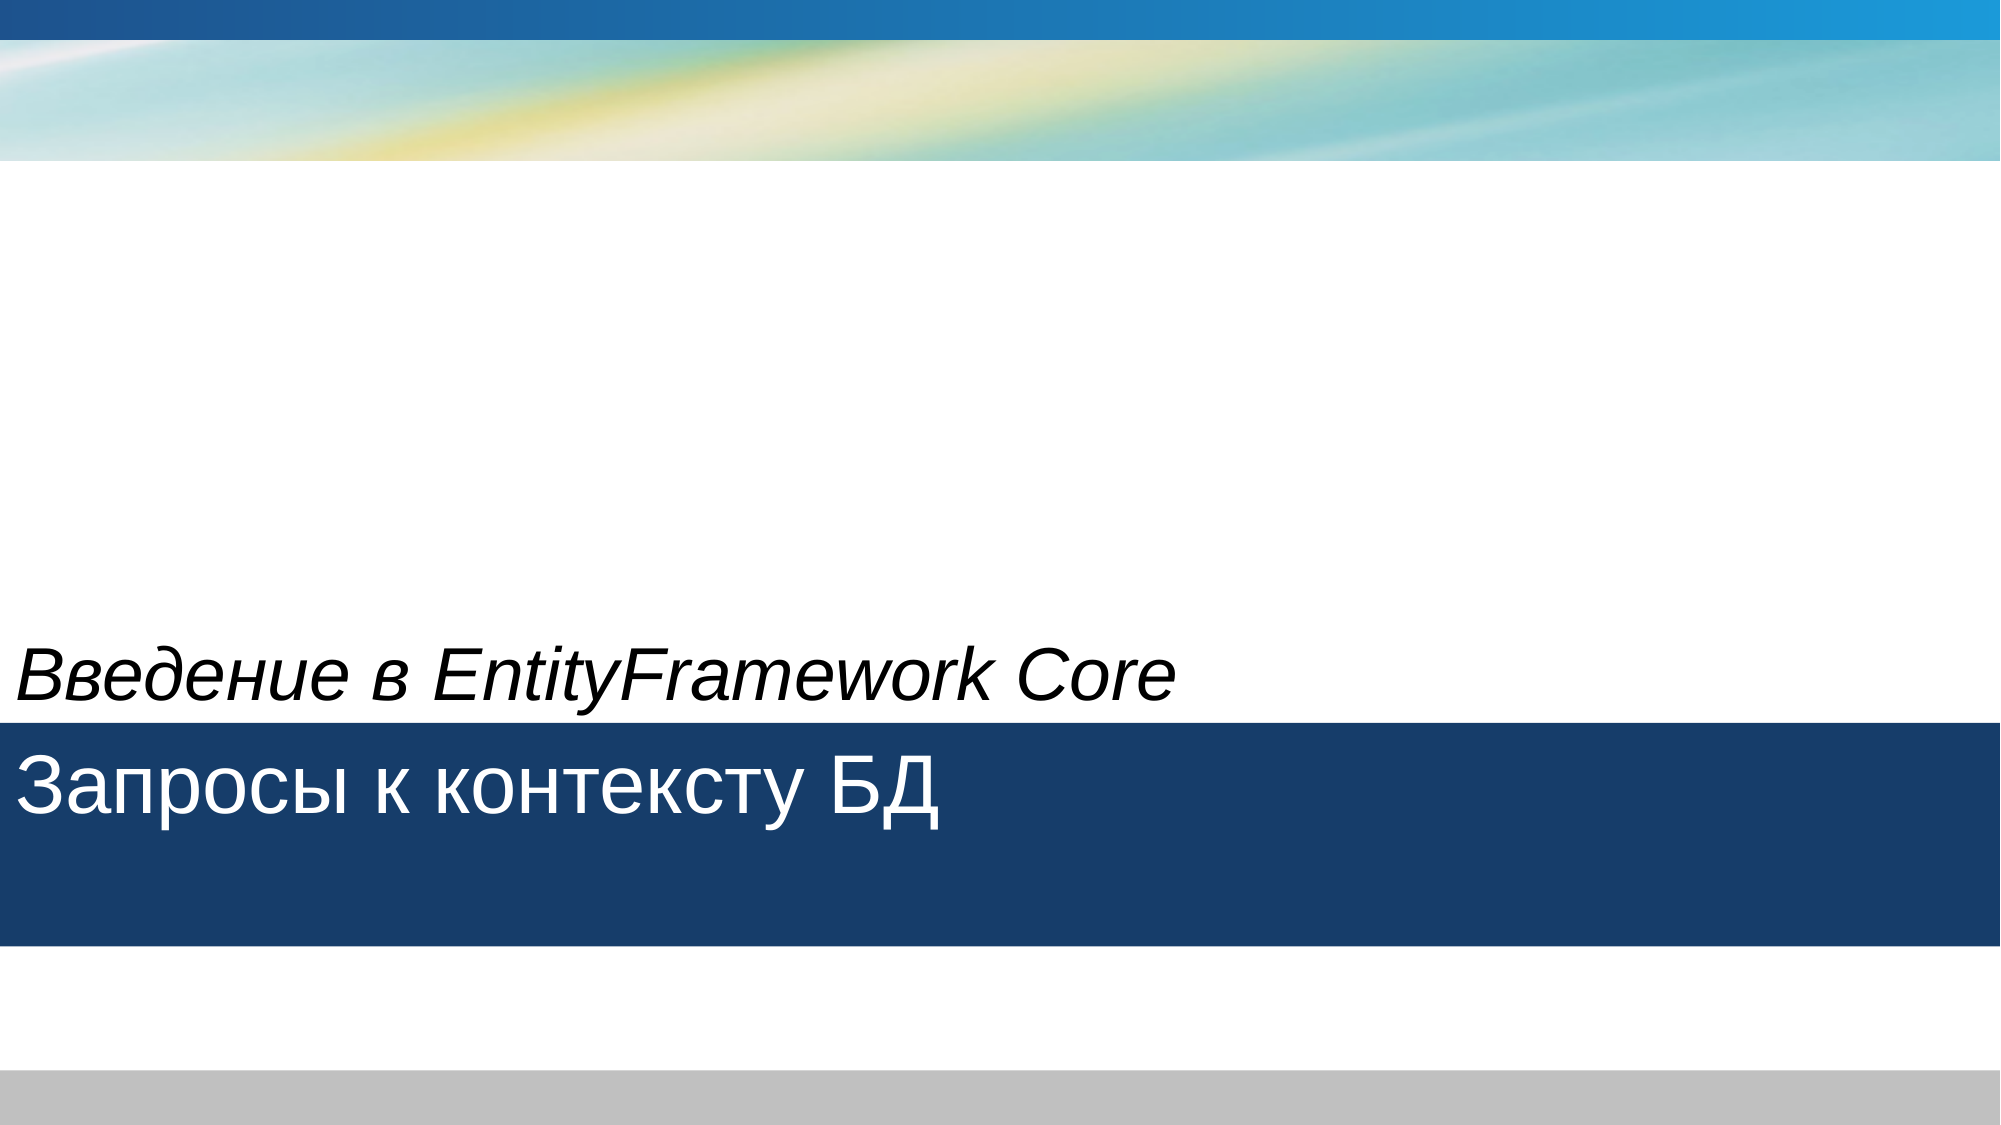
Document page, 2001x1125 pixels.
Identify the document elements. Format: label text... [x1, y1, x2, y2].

list Введение в EntityFramework Core [0, 476, 2000, 724]
picture [0, 39, 2000, 161]
title Запросы к контексту БД [0, 724, 2000, 947]
